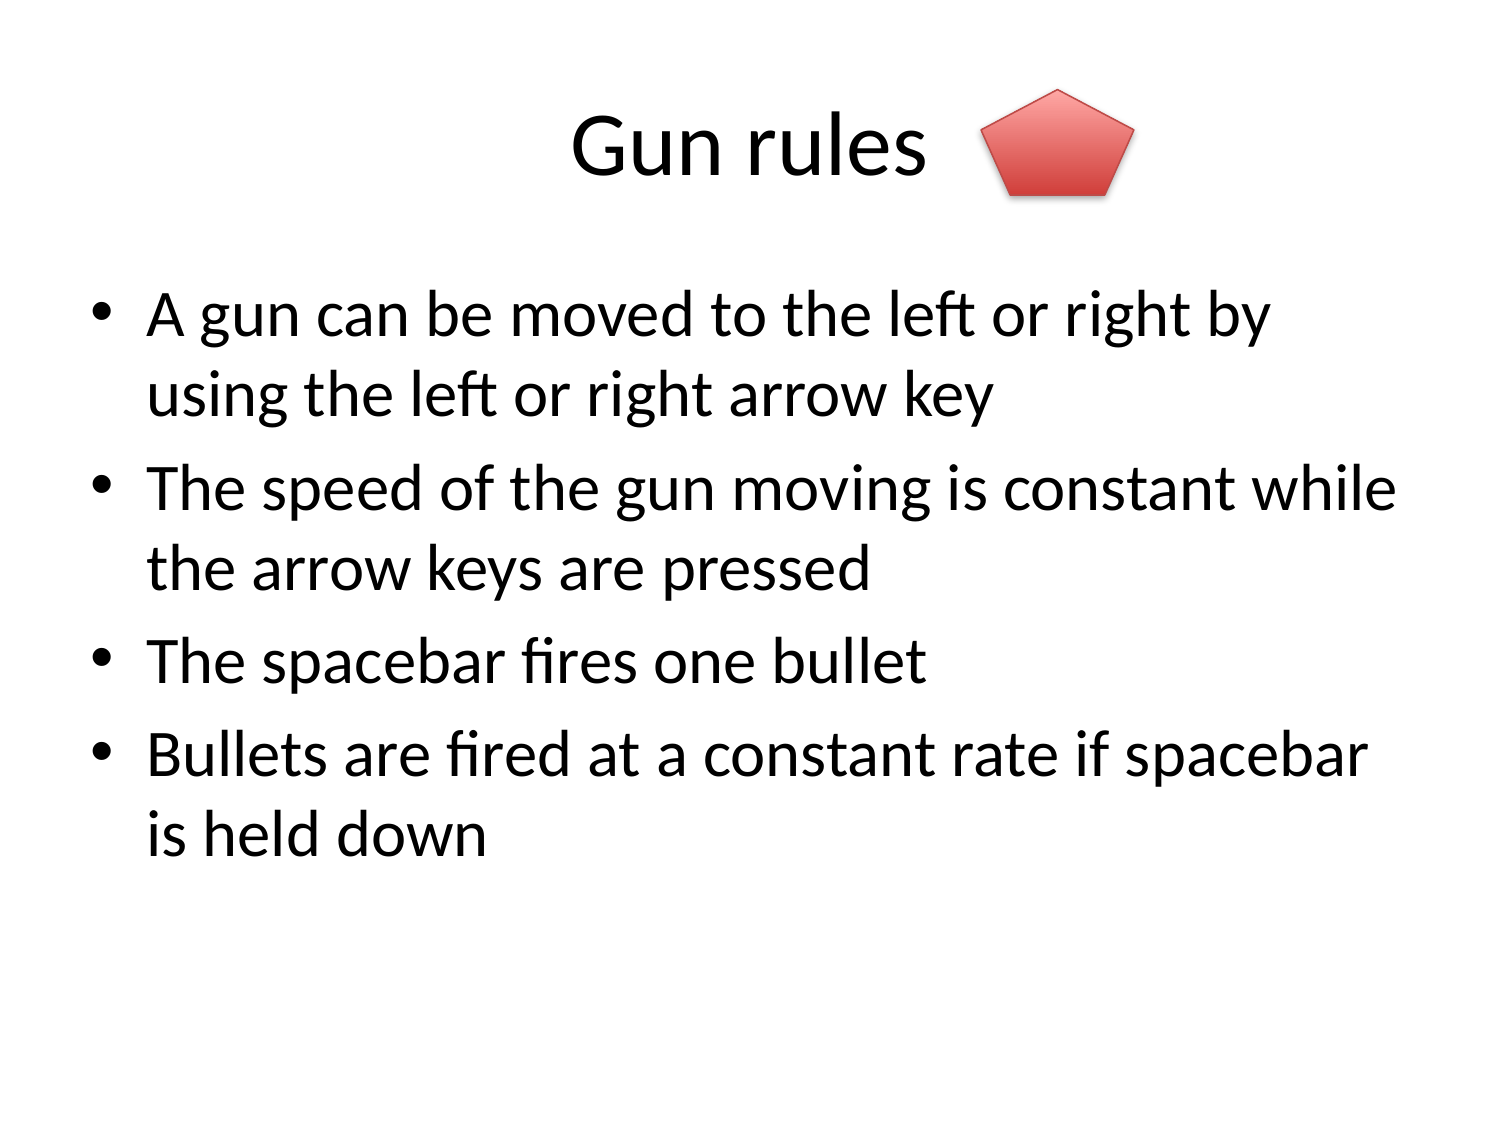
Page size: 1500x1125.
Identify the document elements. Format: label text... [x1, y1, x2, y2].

text_box [980, 88, 1135, 196]
title Gun rules [75, 45, 1425, 233]
list A gun can be moved to the left or right by using the left or right arrow key The speed of the gun moving is constant while the arrow keys are pressed The spacebar fires one bullet Bullets are fired at a constant rate if spacebar is held down [75, 262, 1425, 1005]
